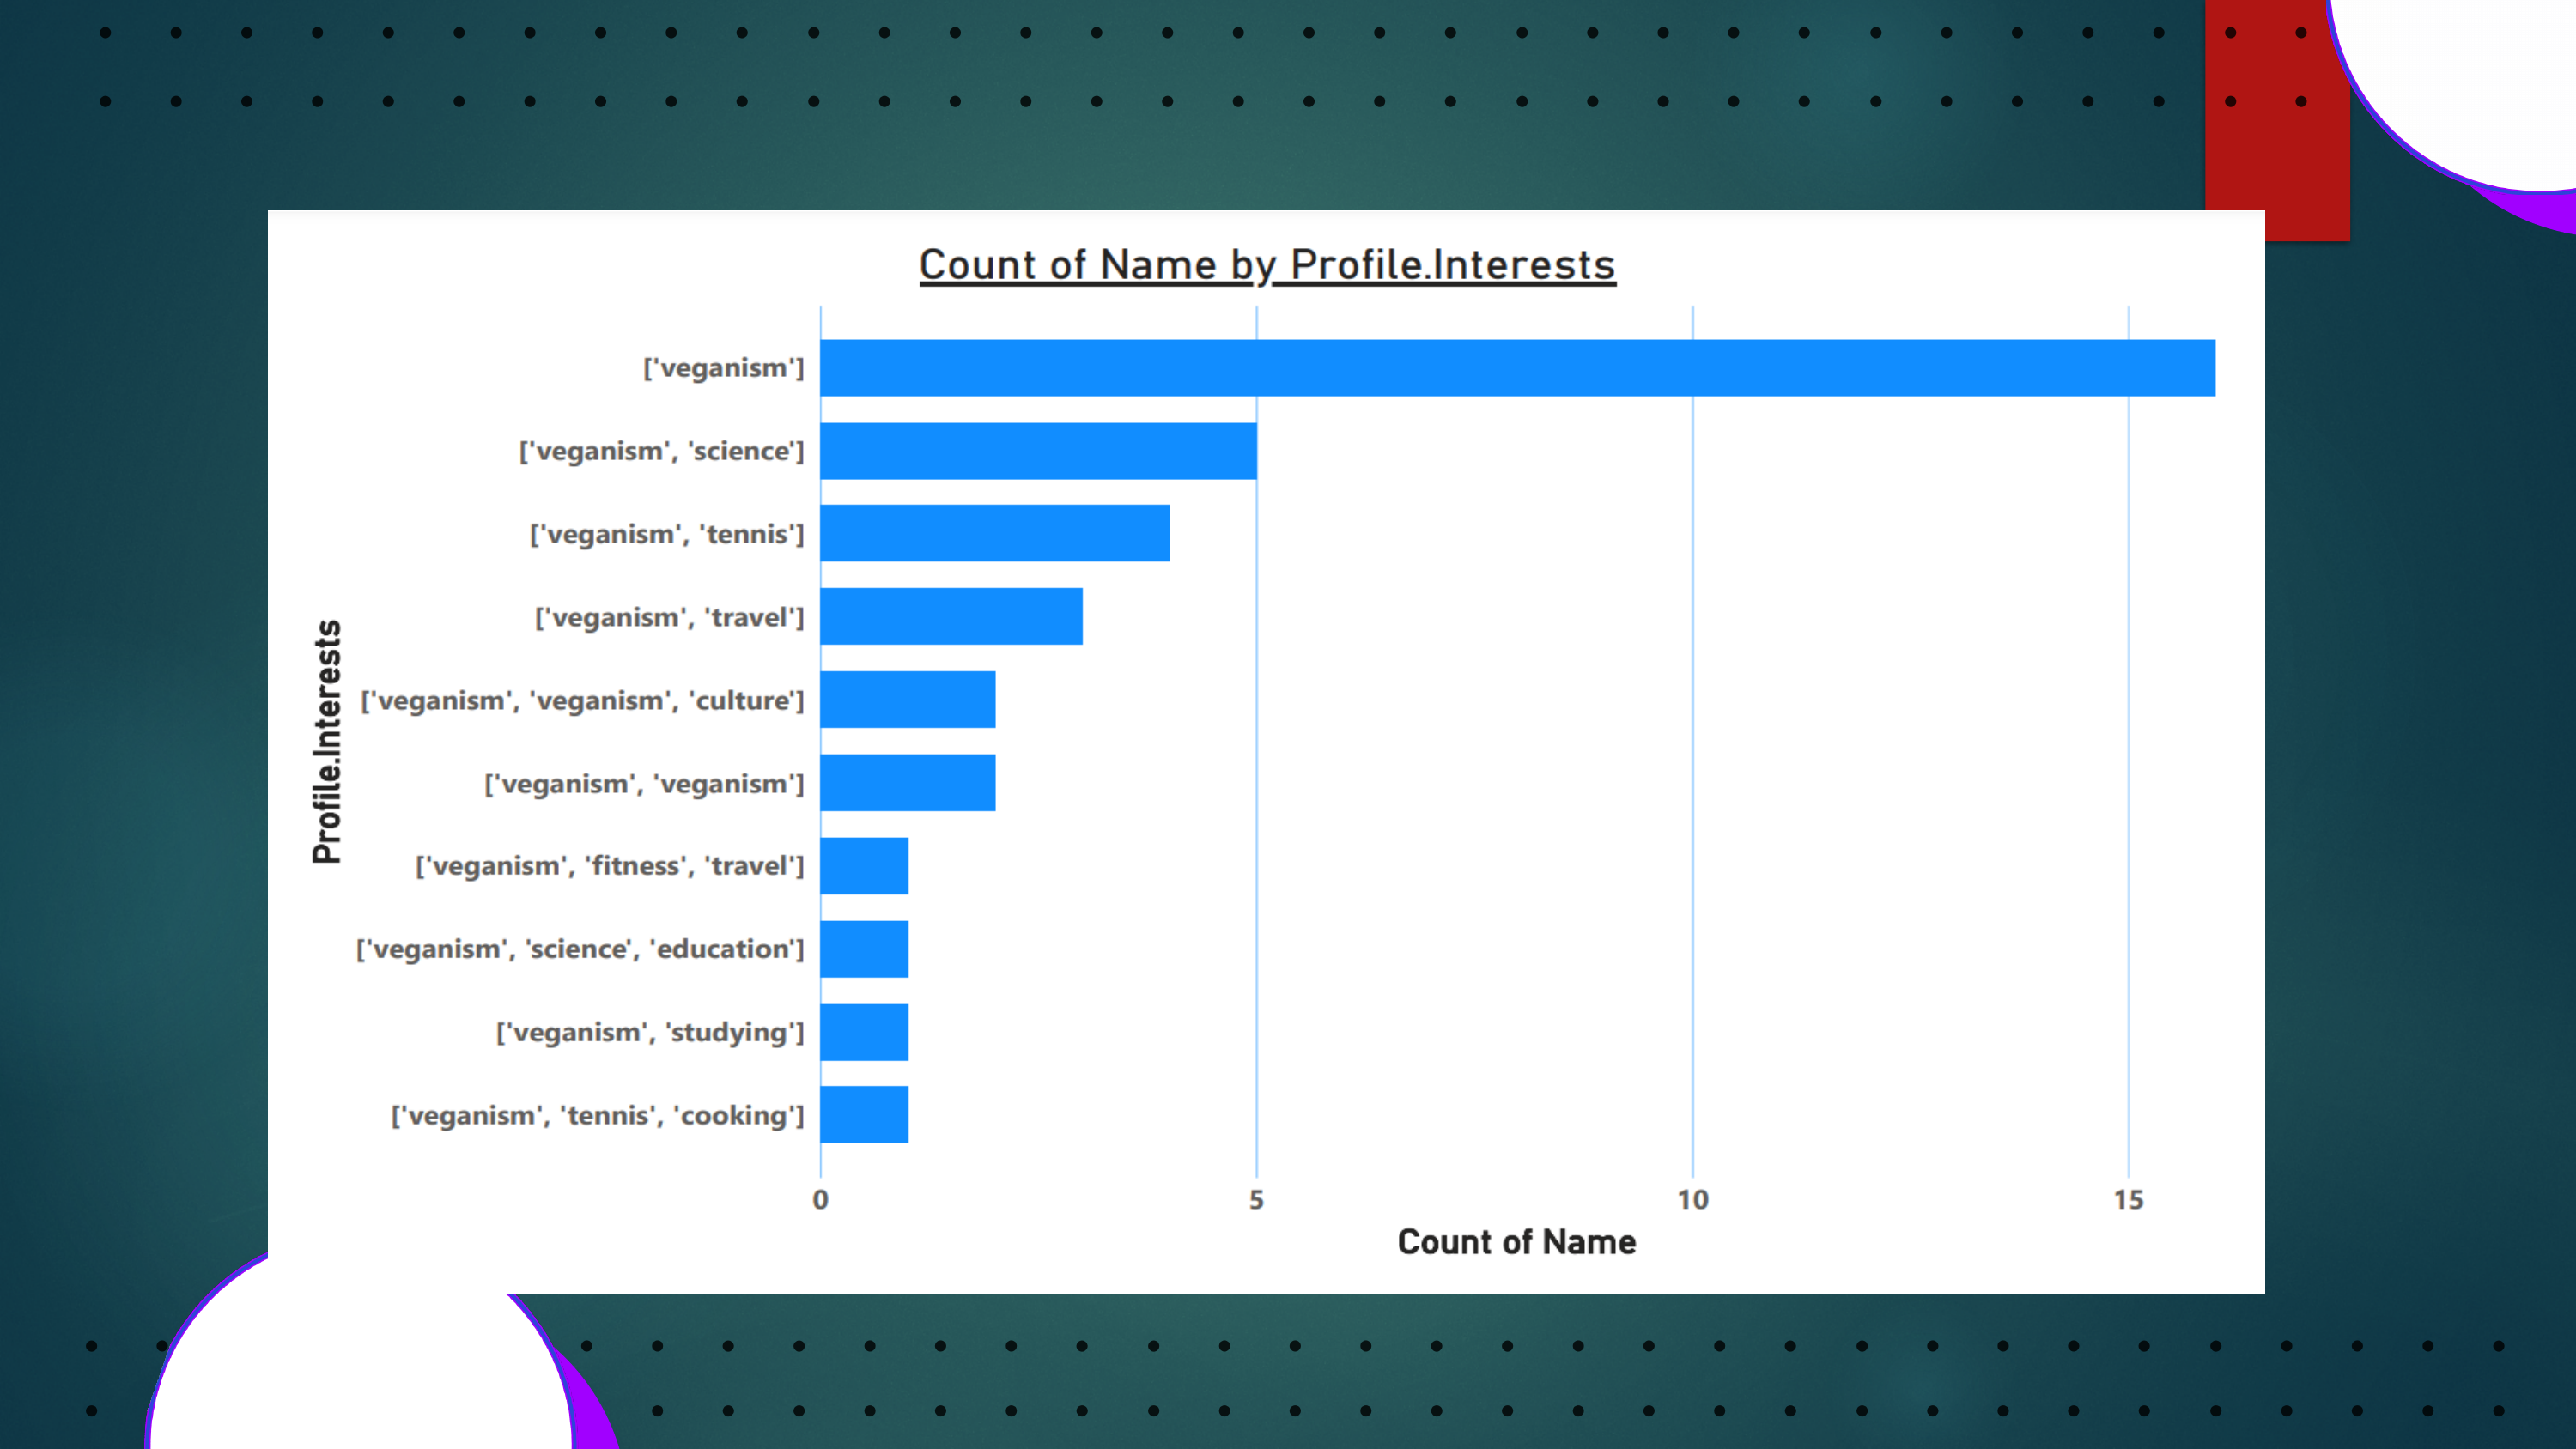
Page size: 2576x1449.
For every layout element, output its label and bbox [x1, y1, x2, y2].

picture [0, 111, 2265, 1449]
text_box [92, 0, 2321, 111]
text_box [137, 1240, 638, 1449]
text_box [641, 1336, 2509, 1449]
text_box [77, 1336, 132, 1449]
text_box [2325, 0, 2576, 238]
